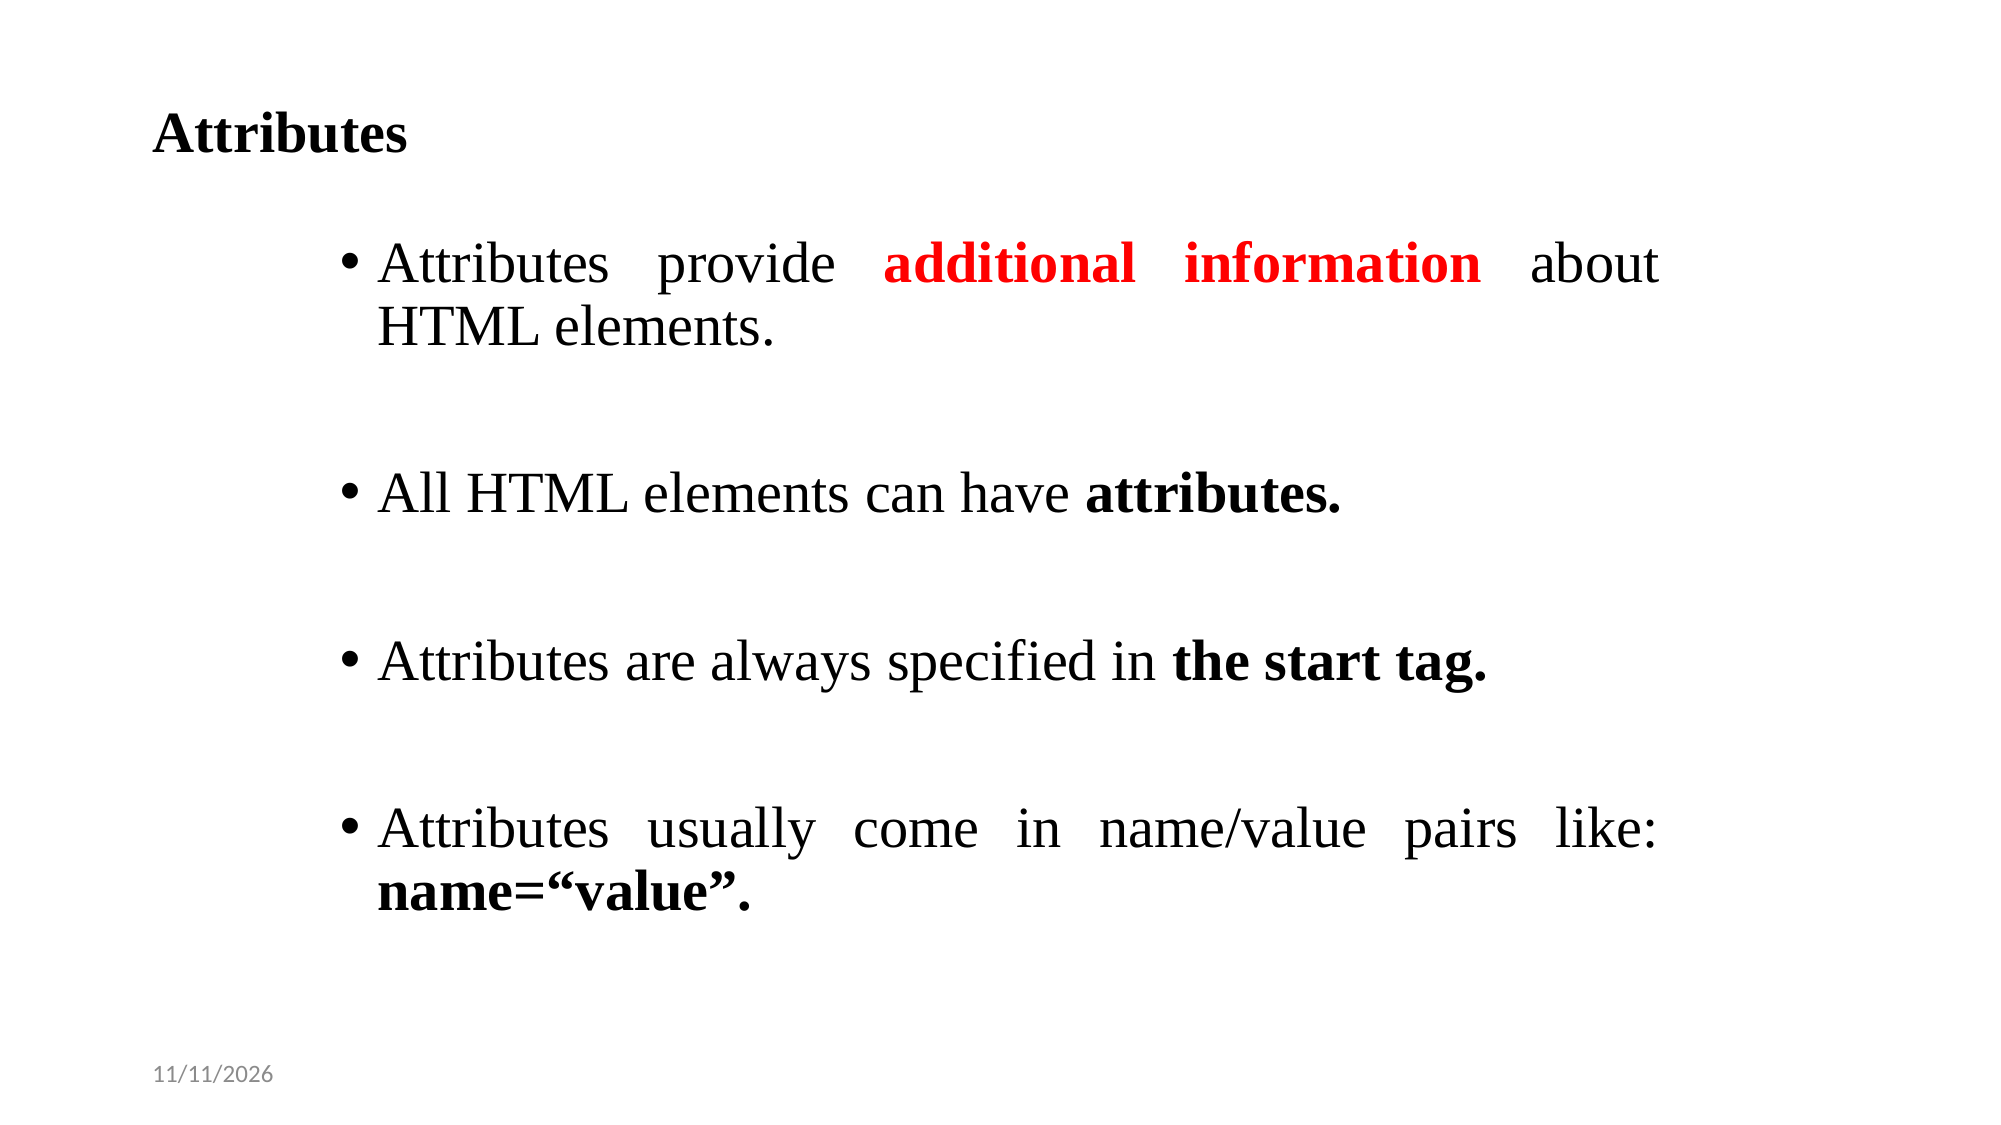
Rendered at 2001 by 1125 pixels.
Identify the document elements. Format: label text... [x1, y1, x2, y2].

list Attributes provide additional information about HTML elements. All HTML elements can have attributes. Attributes are always specified in the start tag. Attributes usually come in name/value pairs like: name=“value”. [324, 224, 1675, 968]
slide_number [137, 1042, 588, 1103]
title Attributes [137, 59, 1863, 278]
